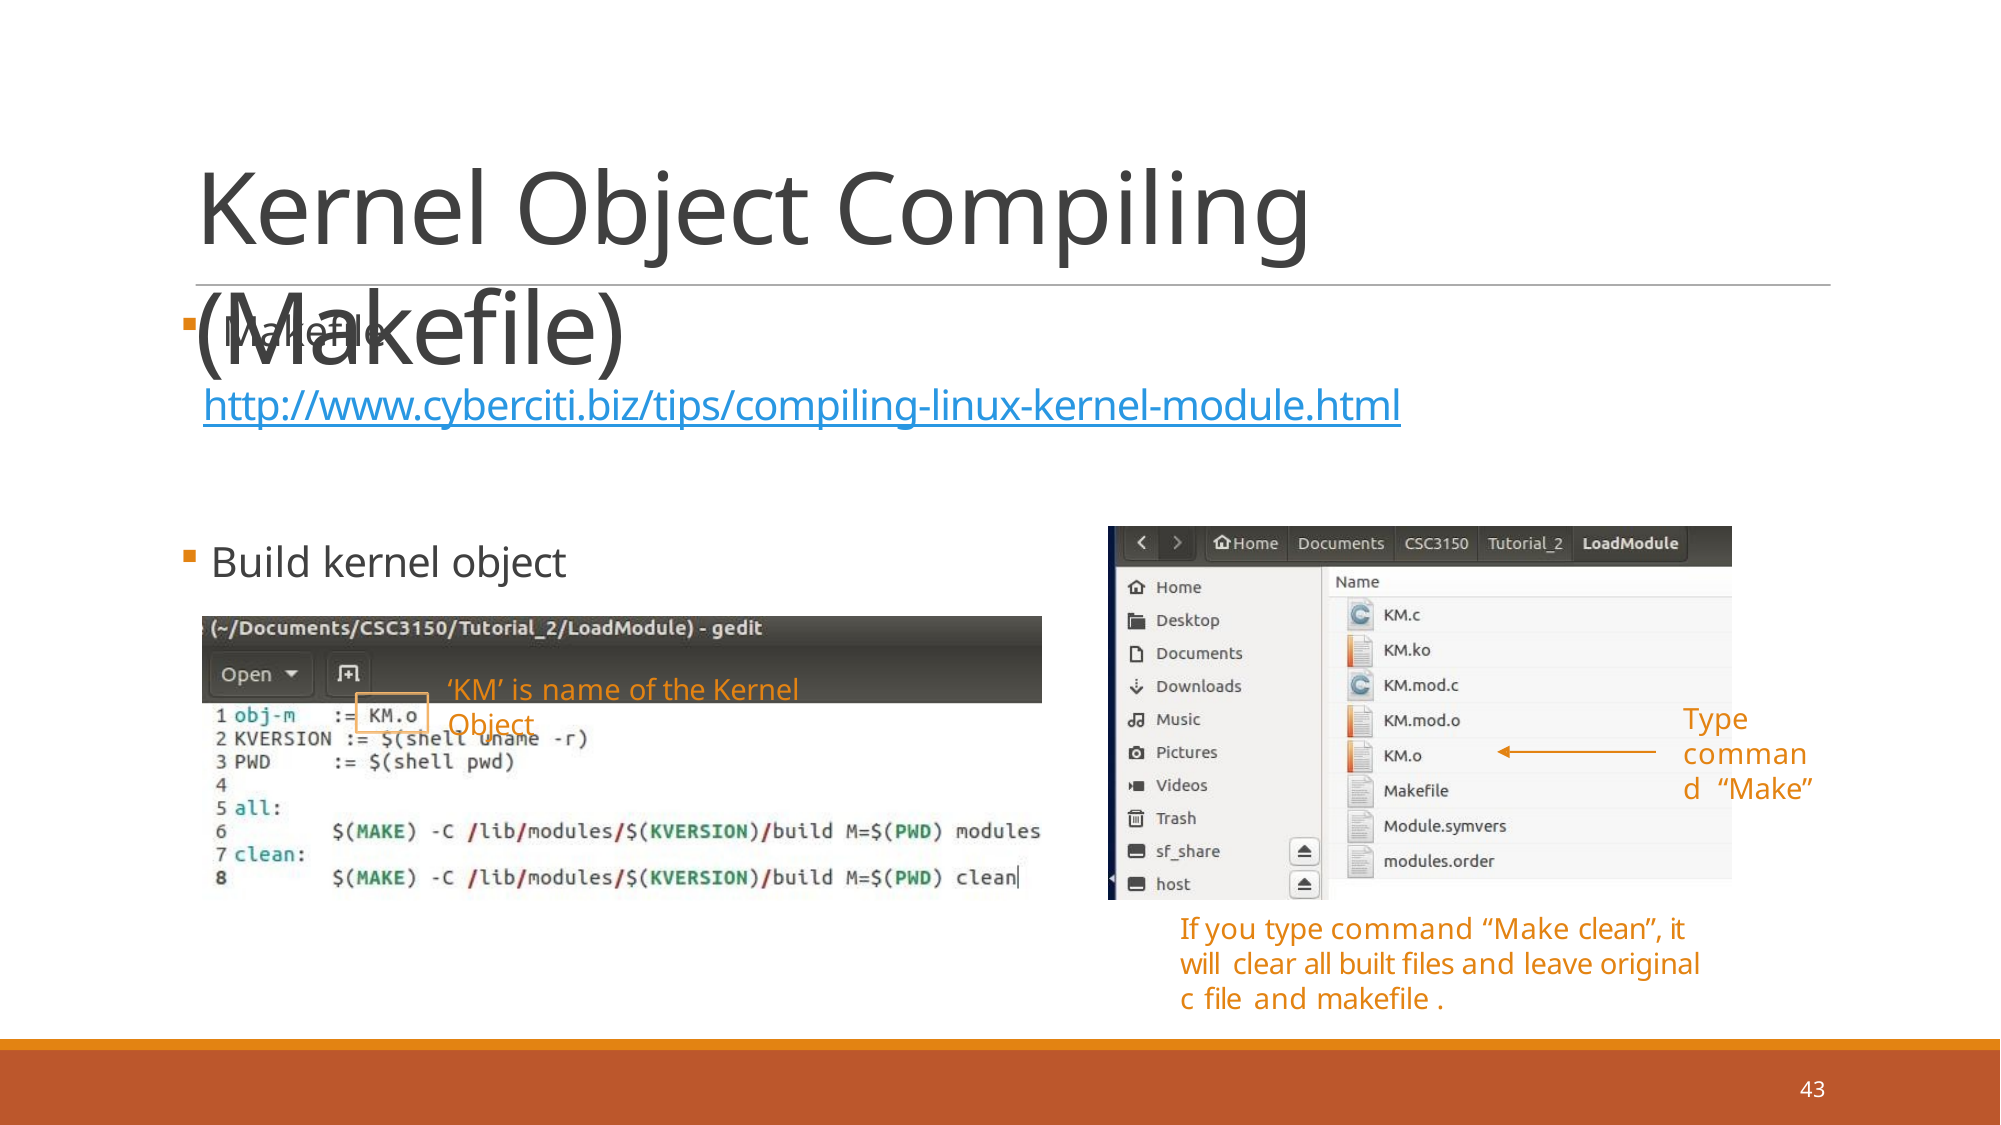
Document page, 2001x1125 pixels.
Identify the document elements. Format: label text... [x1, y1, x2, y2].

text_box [202, 616, 1042, 901]
text_box If you type command “Make clean”, it will clear all built files and leave original c file and makefile . [1178, 908, 1723, 1016]
text_box Type command “Make” [1737, 698, 1817, 806]
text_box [1108, 526, 1732, 900]
slide_number 43 [1793, 1074, 1831, 1125]
text_box Makefile http://www.cyberciti.biz/tips/compiling-linux-kernel-module.html Build kernel object [177, 278, 1405, 587]
title Kernel Object Compiling (Makefile) [192, 142, 1708, 385]
